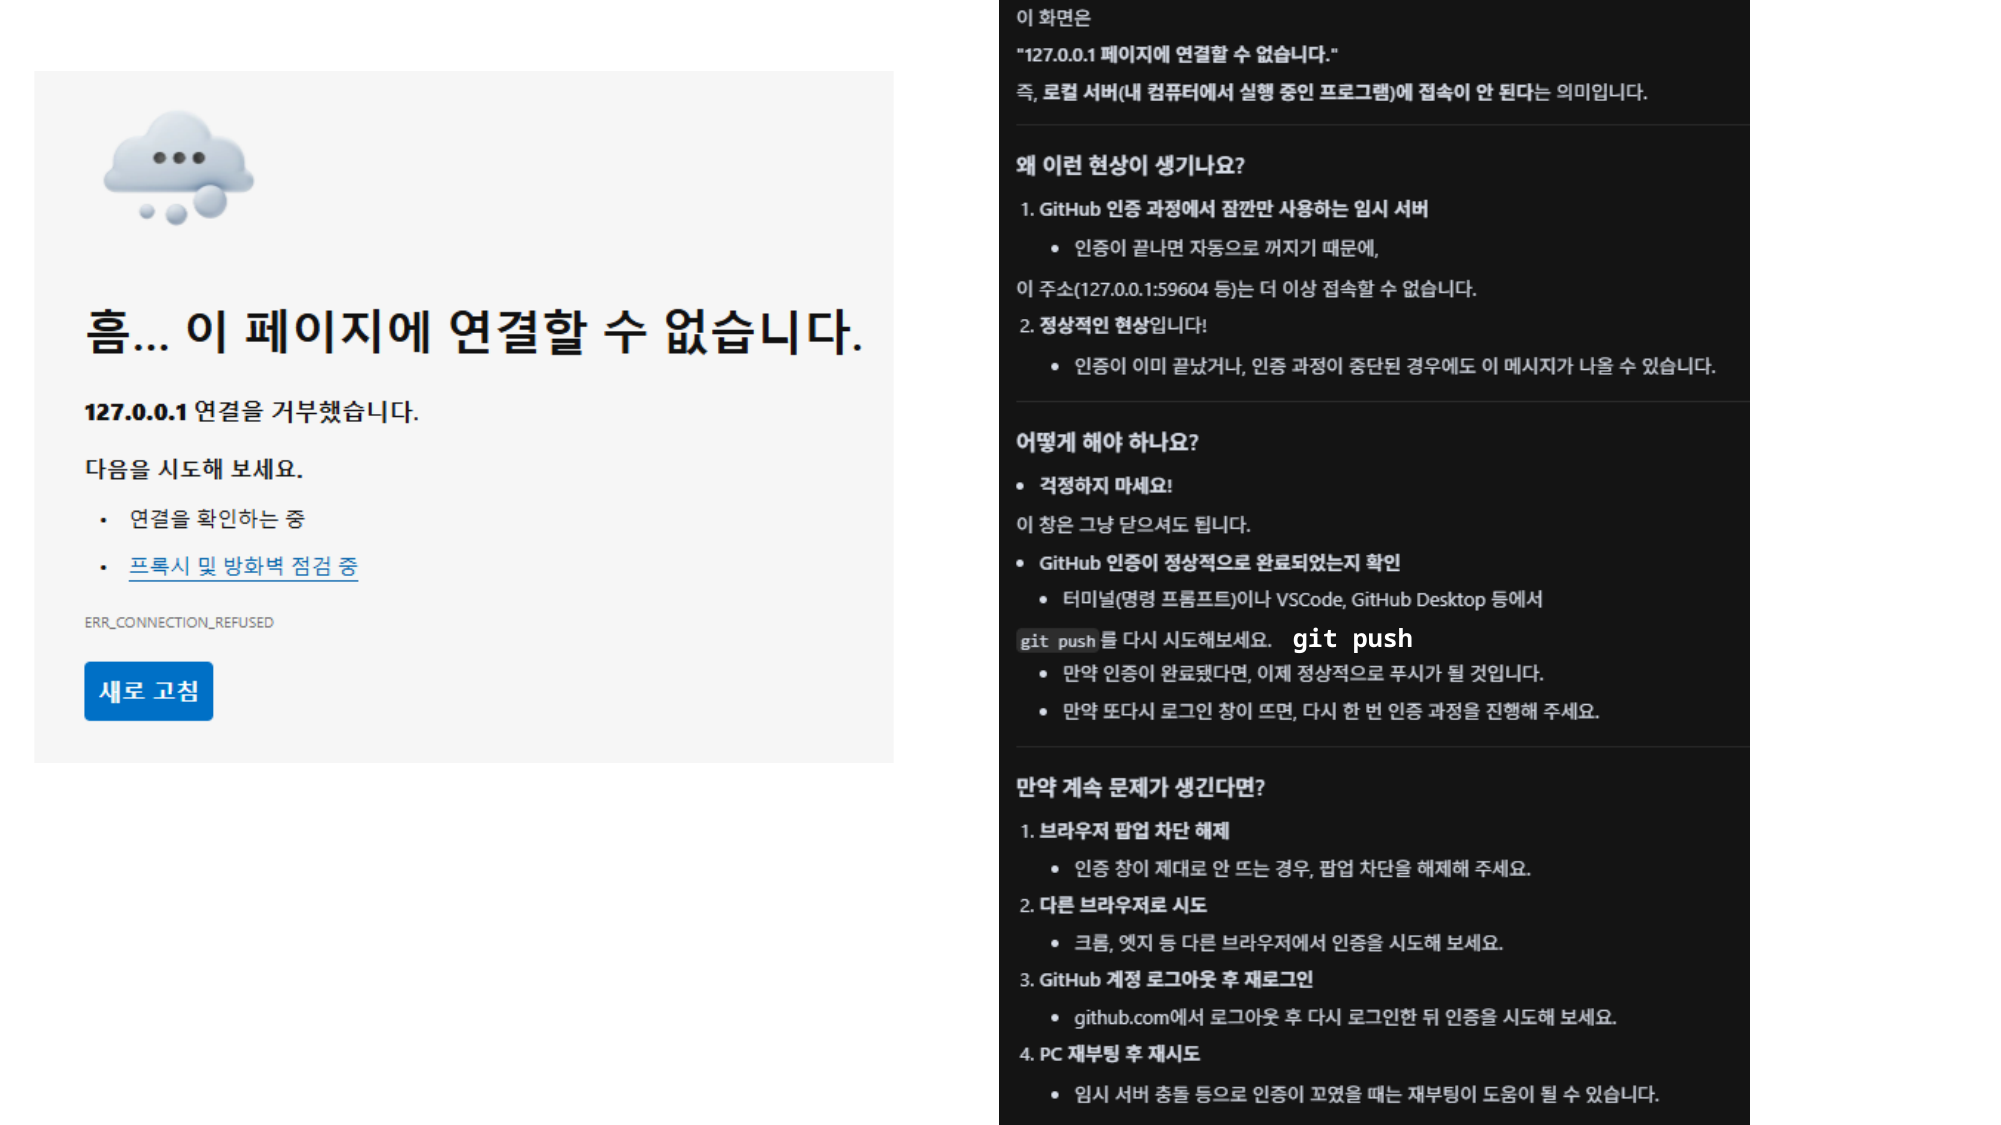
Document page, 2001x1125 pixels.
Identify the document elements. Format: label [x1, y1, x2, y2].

picture [33, 71, 895, 763]
picture [999, 0, 1750, 1125]
